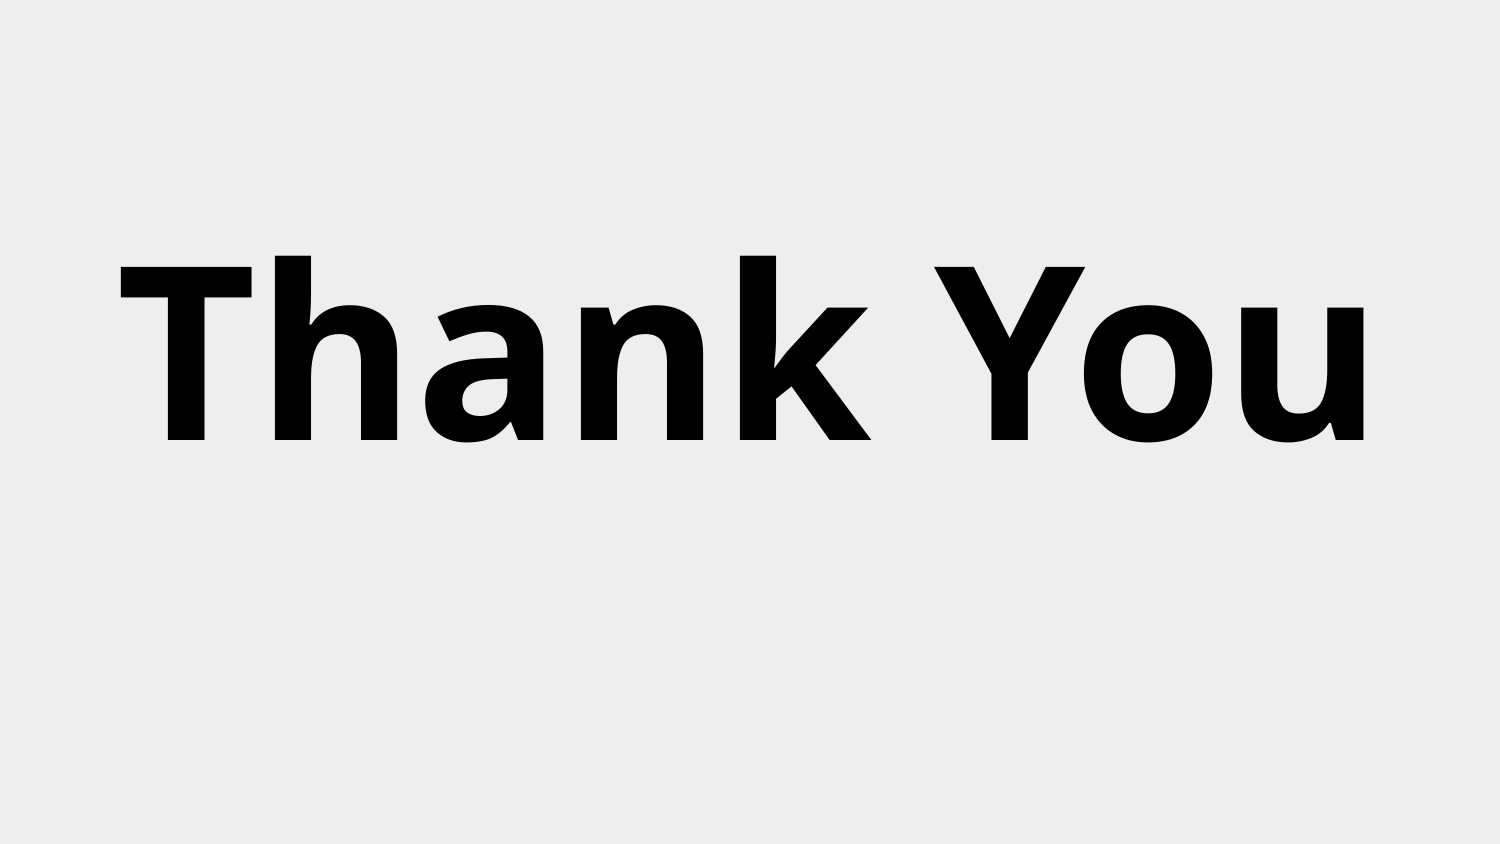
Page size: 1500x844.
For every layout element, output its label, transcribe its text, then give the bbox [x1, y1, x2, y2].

title Thank You [51, 181, 1449, 504]
